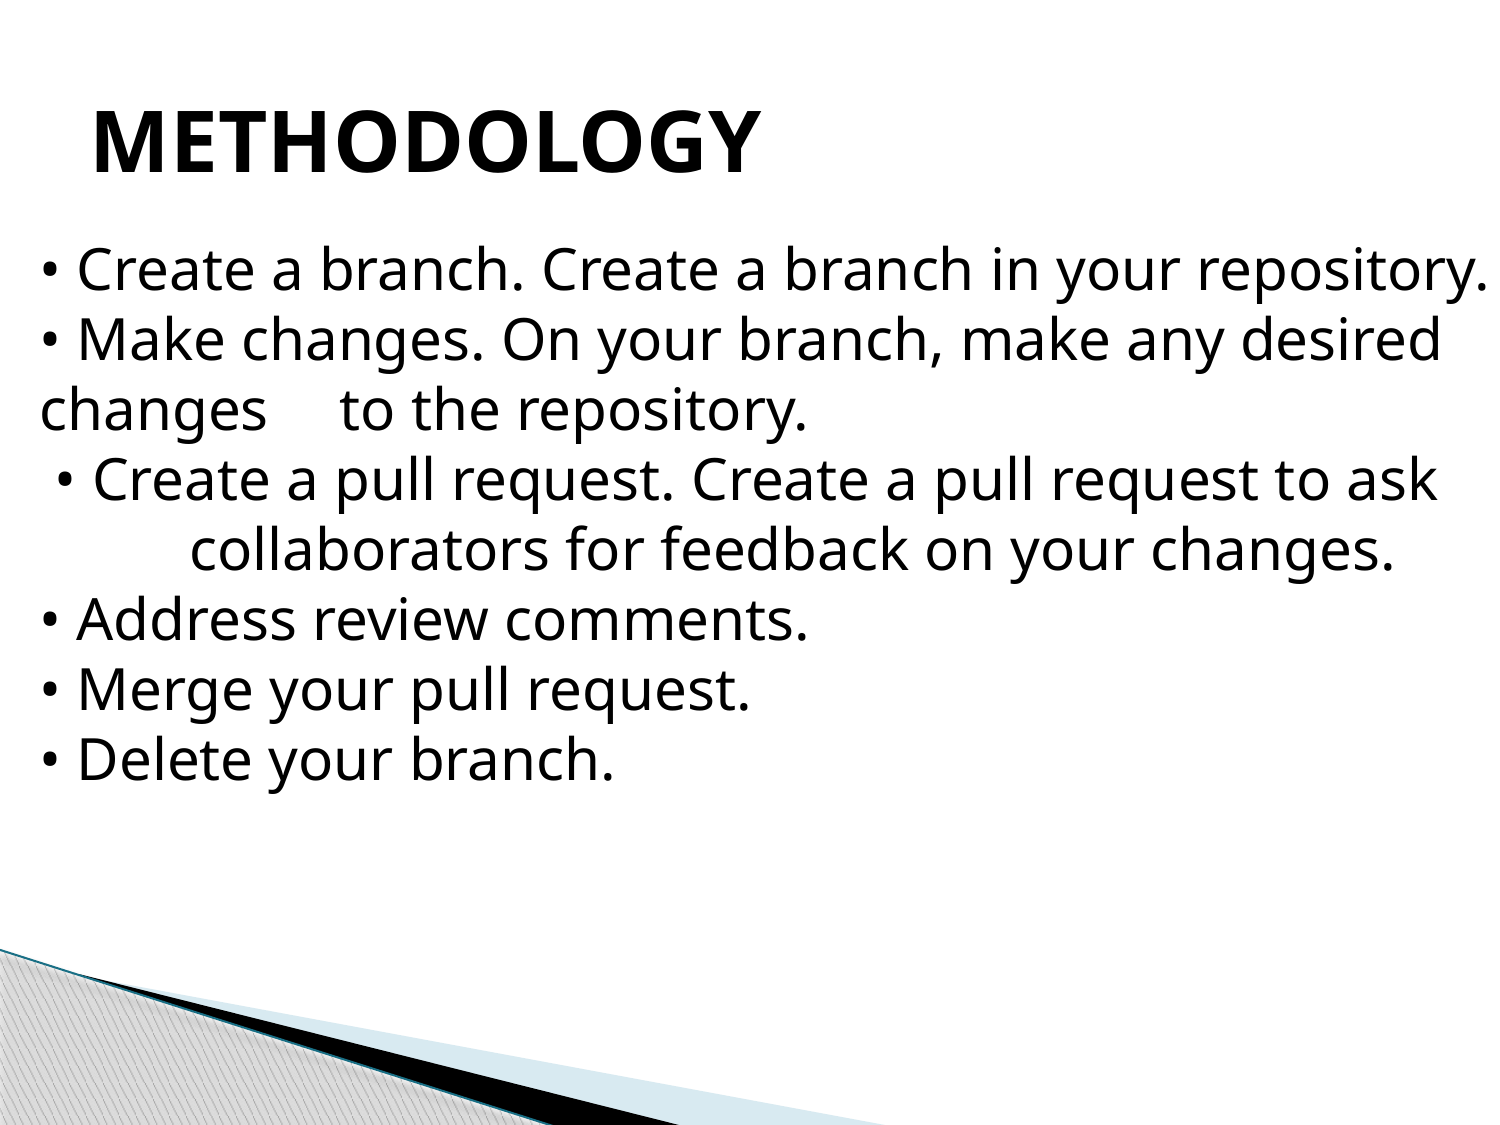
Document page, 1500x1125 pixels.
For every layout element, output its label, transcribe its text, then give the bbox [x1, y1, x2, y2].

text_box • Create a branch. Create a branch in your repository. • Make changes. On your branch, make any desired changes to the repository. • Create a pull request. Create a pull request to ask collaborators for feedback on your changes. • Address review comments. • Merge your pull request. • Delete your branch. [24, 224, 1500, 800]
title METHODOLOGY [75, 45, 1425, 224]
